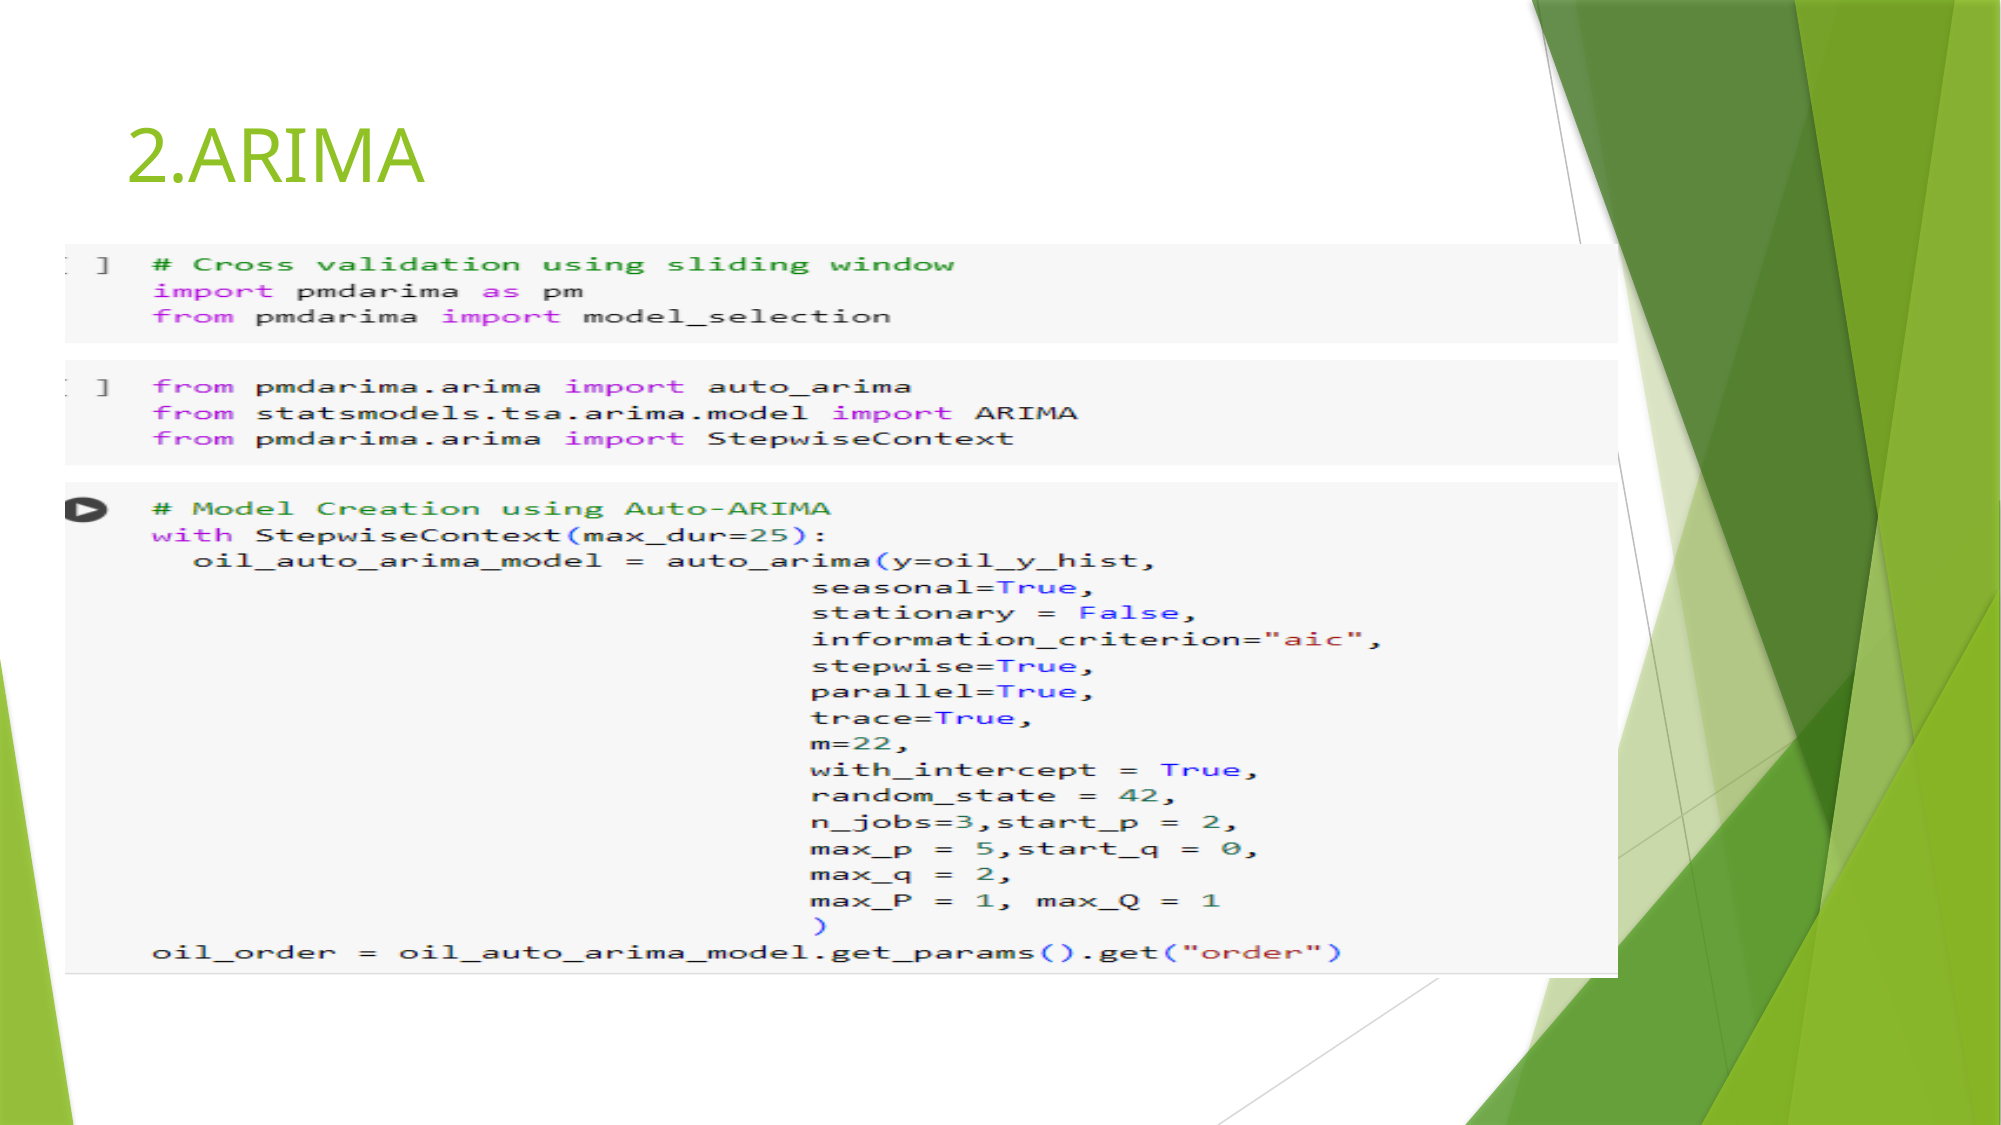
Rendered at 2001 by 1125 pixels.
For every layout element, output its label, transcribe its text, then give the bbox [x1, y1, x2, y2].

title 2.ARIMA [111, 99, 1522, 241]
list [64, 243, 1619, 978]
